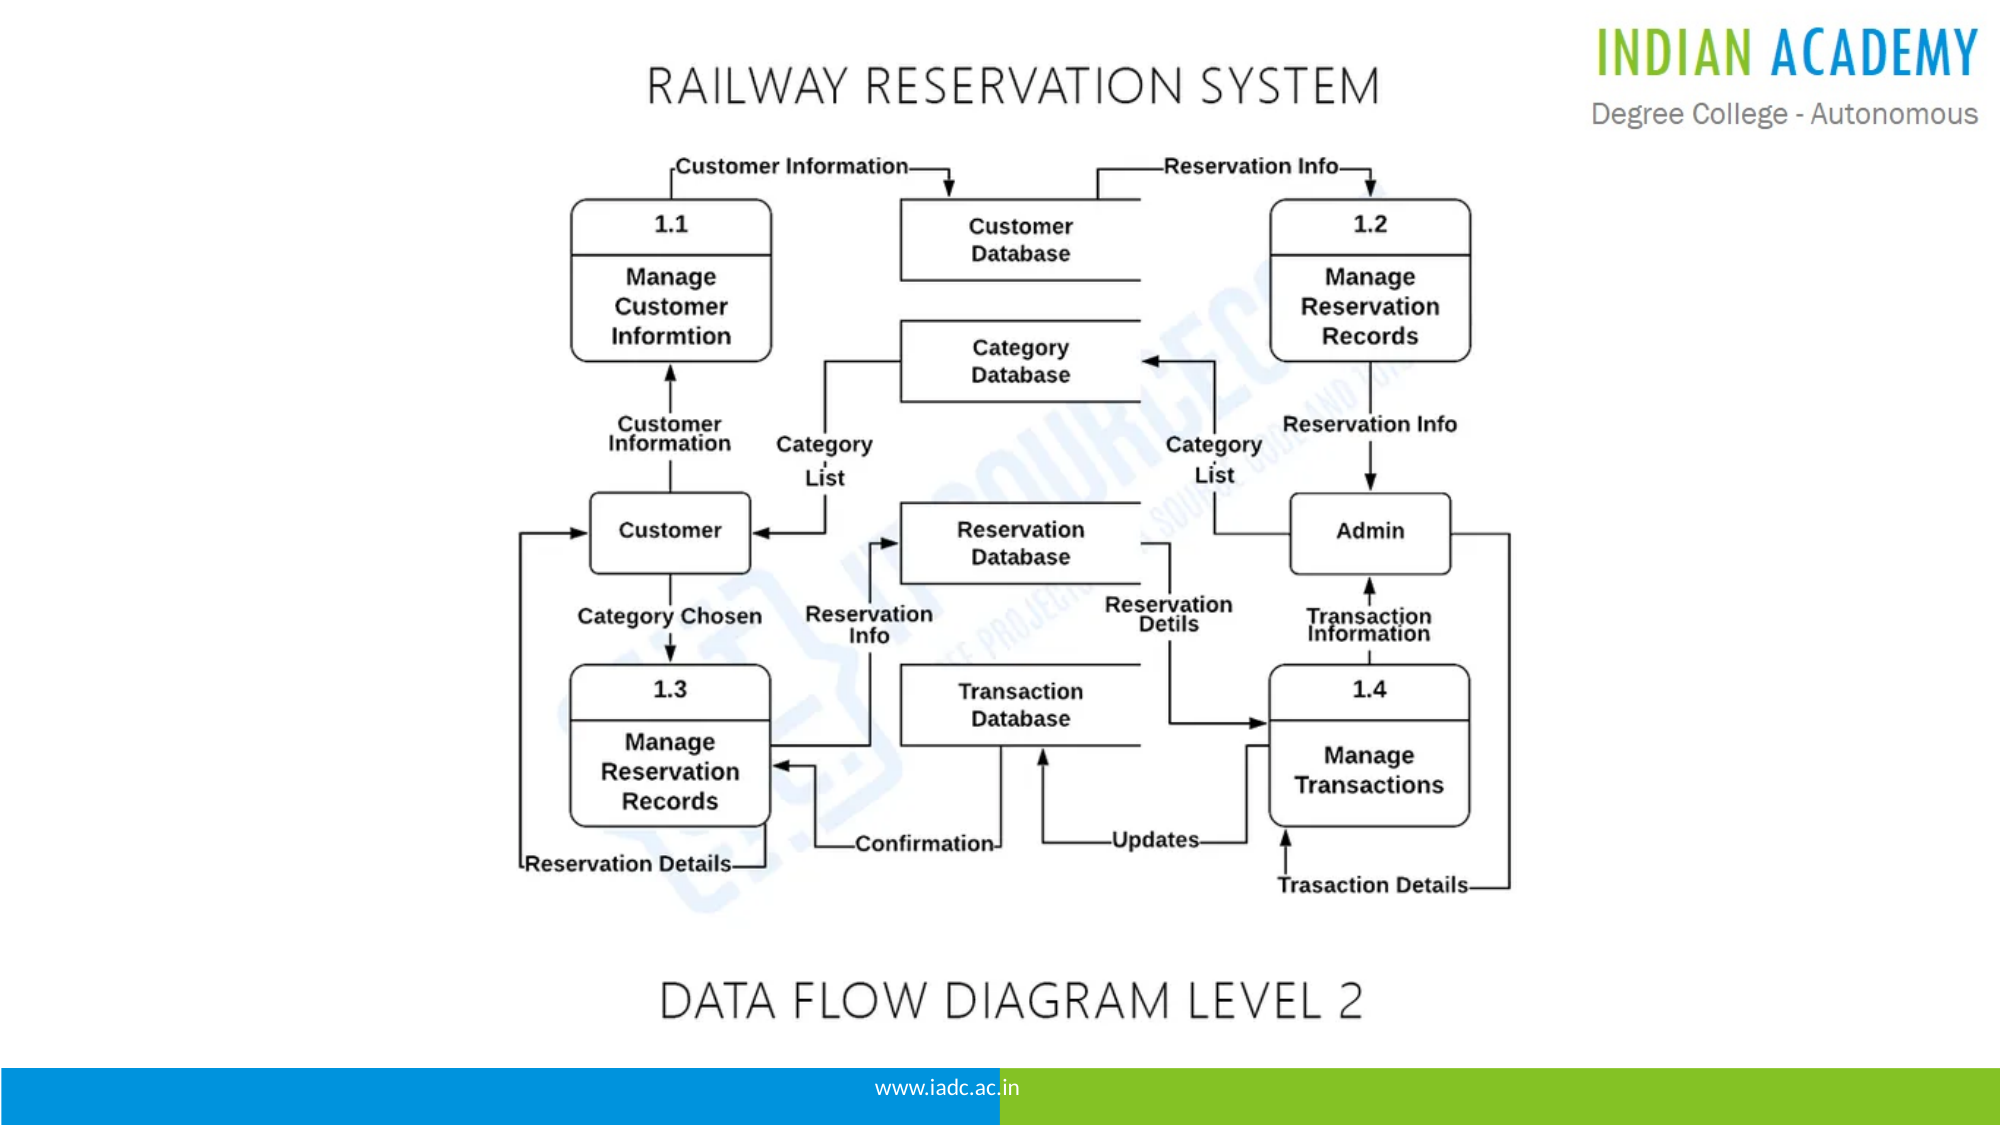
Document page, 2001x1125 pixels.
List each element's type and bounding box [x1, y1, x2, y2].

list [516, 39, 1517, 1040]
picture [1577, 7, 1993, 140]
picture [1000, 1068, 2000, 1125]
